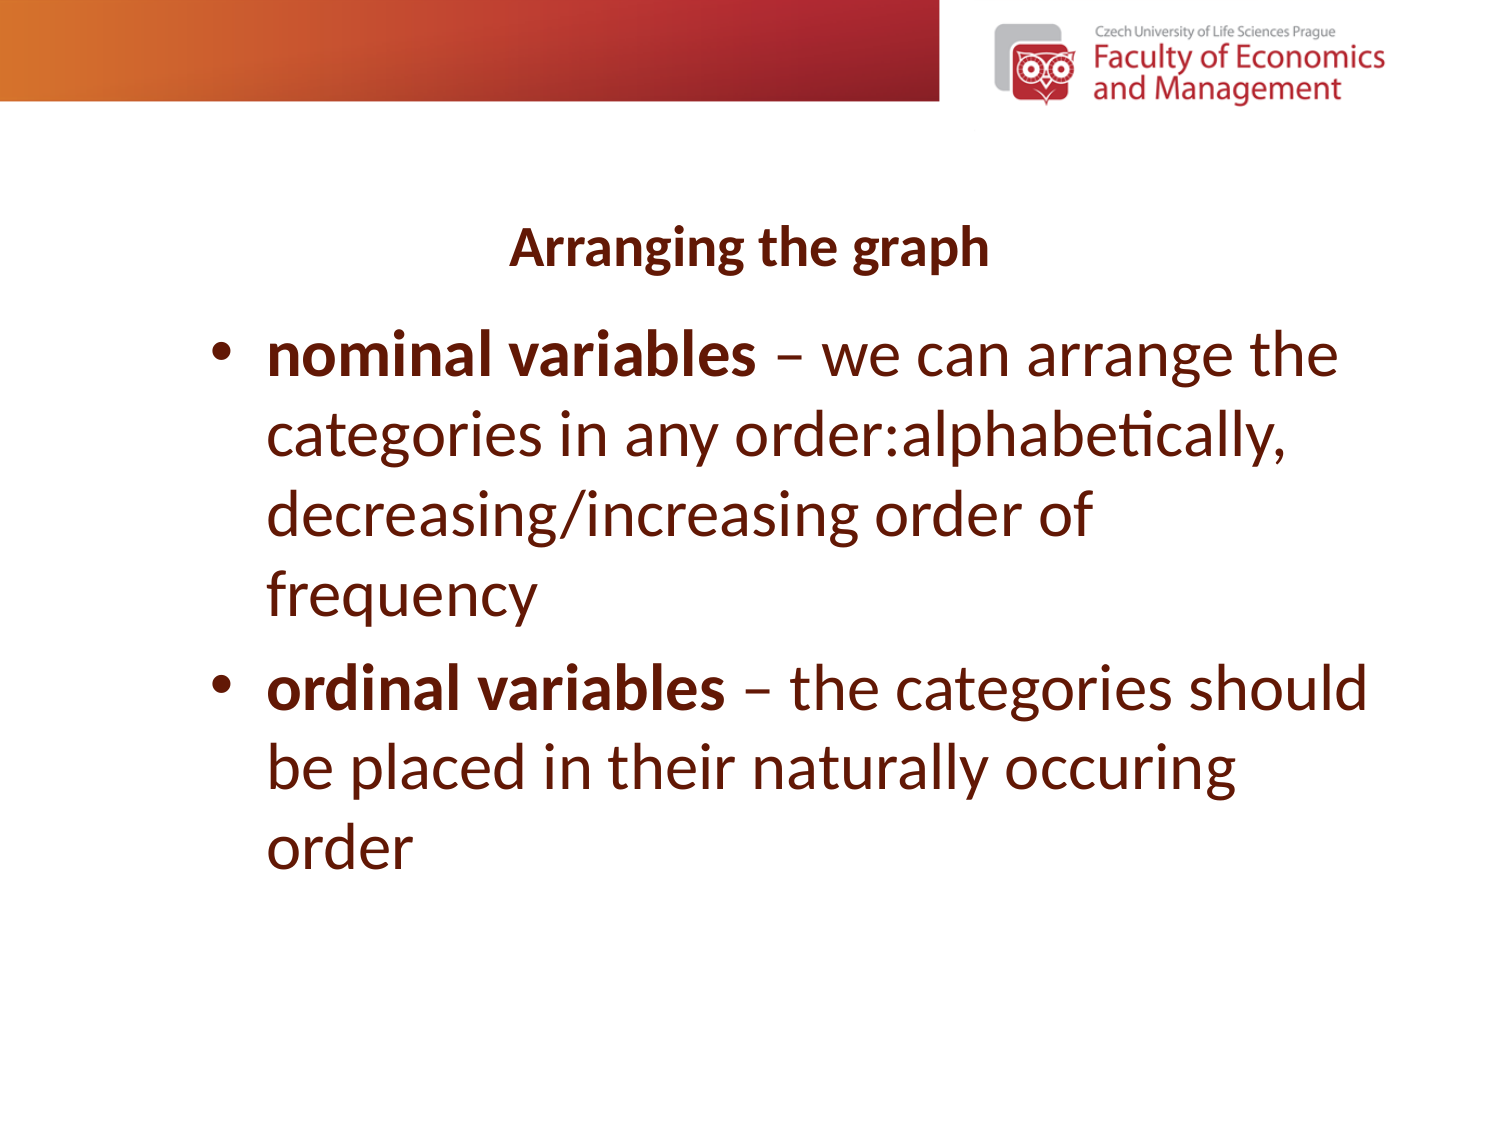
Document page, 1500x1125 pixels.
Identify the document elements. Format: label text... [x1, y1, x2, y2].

list nominal variables – we can arrange the categories in any order:alphabetically, decreasing/increasing order of frequency ordinal variables – the categories should be placed in their naturally occuring order [194, 302, 1395, 978]
picture [0, 0, 1500, 1125]
title Arranging the graph [75, 184, 1425, 303]
